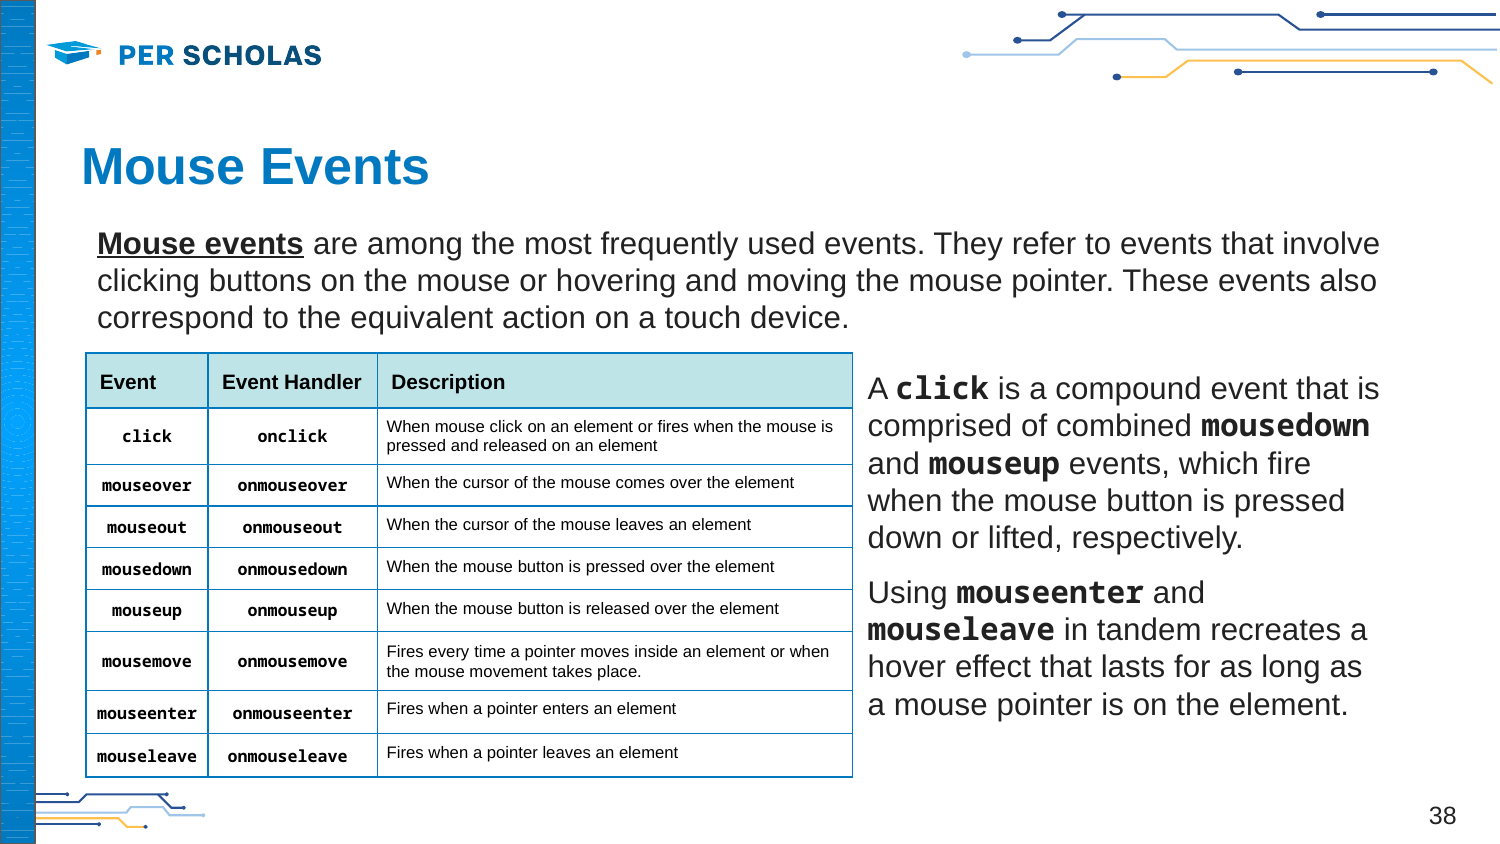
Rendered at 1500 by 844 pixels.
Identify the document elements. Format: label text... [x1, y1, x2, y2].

list Mouse events are among the most frequently used events. They refer to events that involve clicking buttons on the mouse or hovering and moving the mouse pointer. These events also correspond to the equivalent action on a touch device. [85, 211, 1429, 354]
table_cell When the mouse button is released over the element [378, 590, 852, 631]
table_cell onmouseover [209, 465, 377, 505]
table_cell onclick [209, 409, 377, 464]
table_cell When mouse click on an element or fires when the mouse is pressed and released on an element [378, 409, 852, 464]
table_header Event Handler [209, 354, 377, 407]
table_cell click [87, 409, 207, 464]
table_cell mousedown [87, 548, 207, 589]
table_cell mouseup [87, 590, 207, 631]
table_cell mouseover [87, 465, 207, 505]
table_cell Fires when a pointer enters an element [378, 691, 852, 733]
table_cell onmousemove [209, 632, 377, 690]
table_cell mouseleave [87, 734, 207, 776]
table_cell When the mouse button is pressed over the element [378, 548, 852, 589]
table_cell When the cursor of the mouse leaves an element [378, 507, 852, 547]
table_cell When the cursor of the mouse comes over the element [378, 465, 852, 505]
text_box A click is a compound event that is comprised of combined mousedown and mouseup events, which fire when the mouse button is pressed down or lifted, respectively. Using mouseenter and mouseleave in tandem recreates a hover effect that lasts for as long as a mouse pointer is on the element. [852, 353, 1402, 737]
table_cell onmousedown [209, 548, 377, 589]
slide_number ‹#› [1395, 768, 1491, 836]
table_cell mouseenter [87, 691, 207, 733]
table_header Description [378, 354, 852, 407]
table_header Event [87, 354, 207, 407]
table_cell Fires every time a pointer moves inside an element or when the mouse movement takes place. [378, 632, 852, 690]
table_cell onmouseenter [209, 691, 377, 733]
picture [36, 17, 339, 83]
table_cell mousemove [87, 632, 207, 690]
table_cell onmouseout [209, 507, 377, 547]
title Mouse Events [69, 119, 1402, 207]
table_cell onmouseleave [209, 734, 377, 776]
table_cell mouseout [87, 507, 207, 547]
table_cell Fires when a pointer leaves an element [378, 734, 852, 776]
table_cell onmouseup [209, 590, 377, 631]
